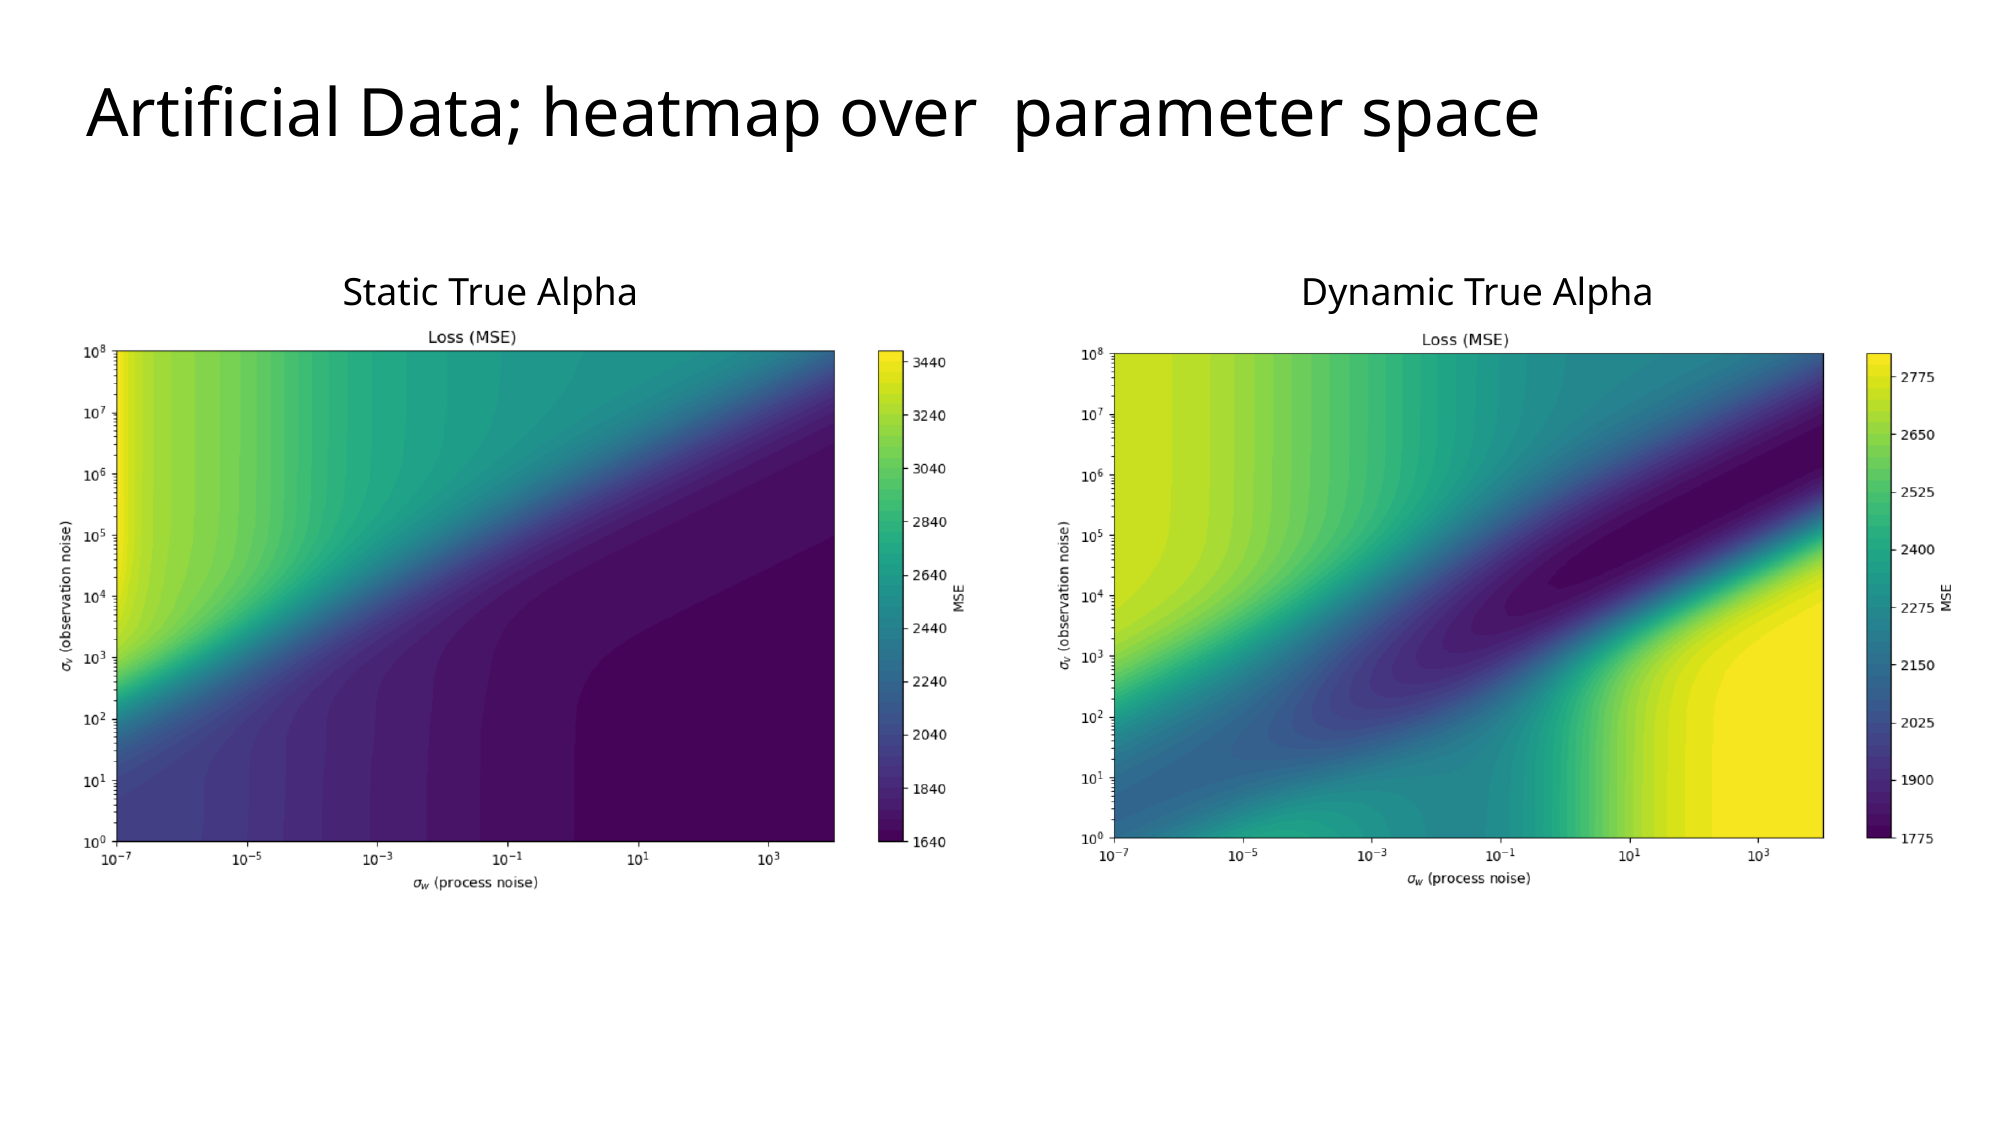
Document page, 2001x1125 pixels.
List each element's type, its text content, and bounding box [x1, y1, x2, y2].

picture [38, 321, 979, 900]
text_box Static True Alpha [327, 261, 857, 321]
picture [1044, 321, 1959, 900]
text_box Dynamic True Alpha [1286, 261, 1816, 321]
